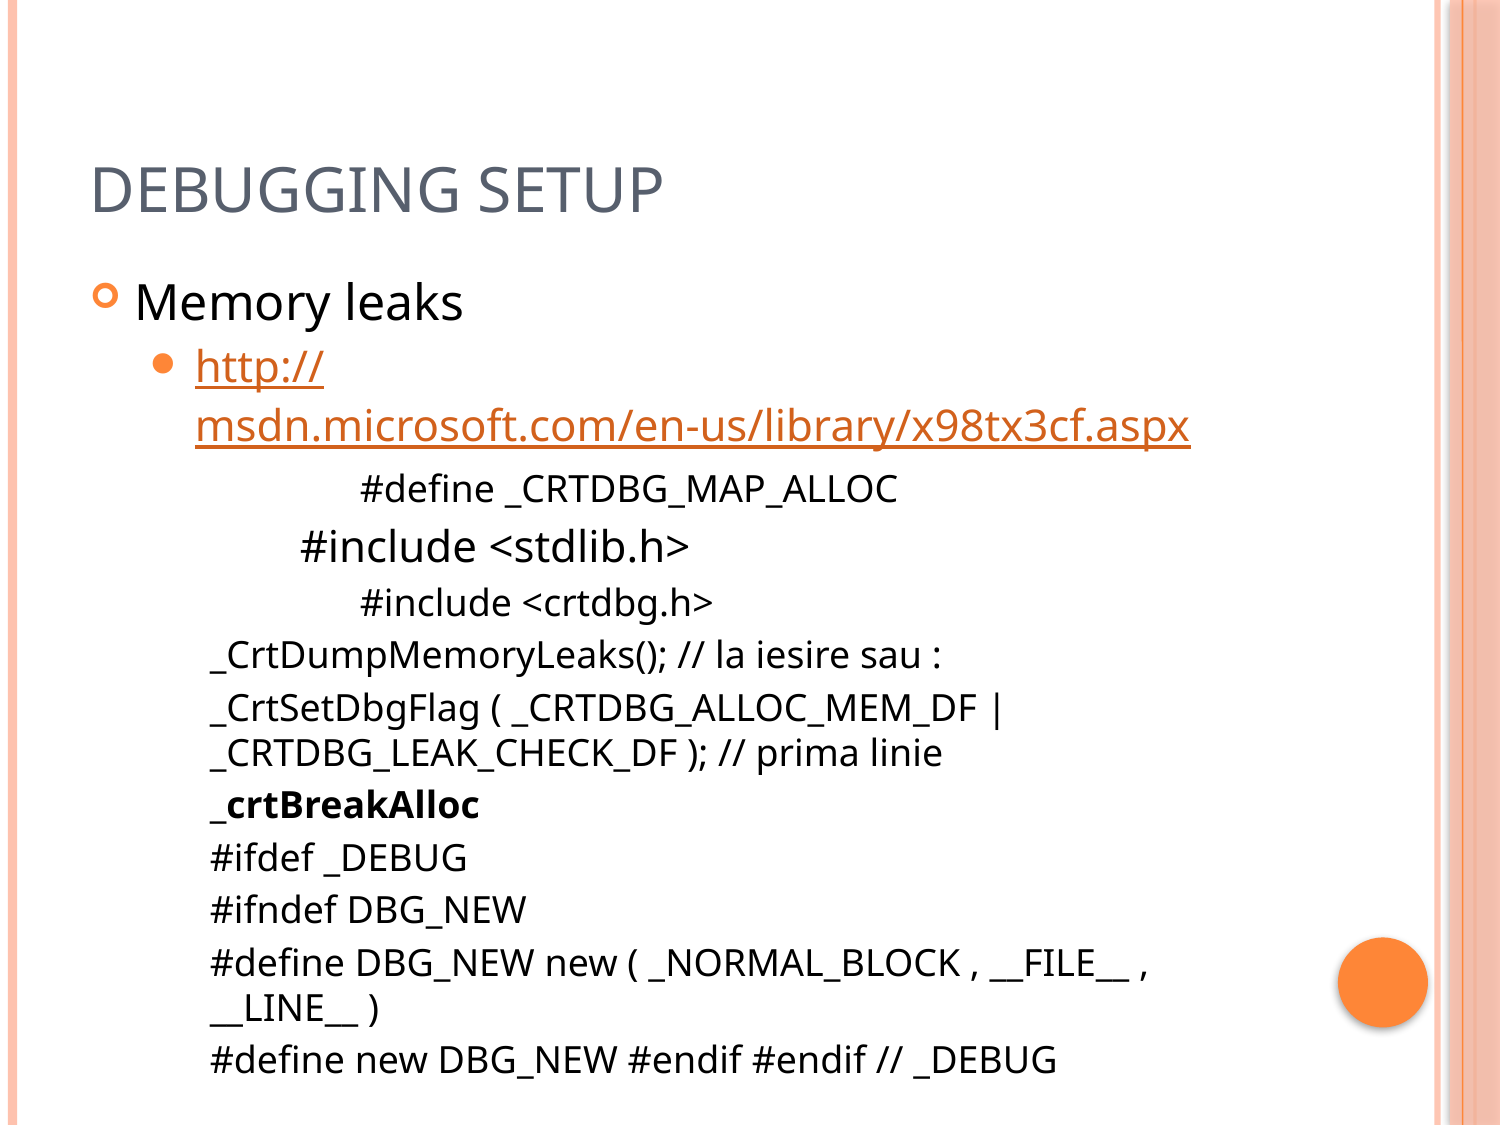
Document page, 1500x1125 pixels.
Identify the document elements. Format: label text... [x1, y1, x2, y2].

title Debugging setup [75, 45, 1300, 233]
list Memory leaks http://msdn.microsoft.com/en-us/library/x98tx3cf.aspx #define _CRTDBG_MAP_ALLOC #include <stdlib.h> #include <crtdbg.h> _CrtDumpMemoryLeaks(); // la iesire sau : _CrtSetDbgFlag ( _CRTDBG_ALLOC_MEM_DF | _CRTDBG_LEAK_CHECK_DF ); // prima linie _crtBreakAlloc #ifdef _DEBUG #ifndef DBG_NEW #define DBG_NEW new ( _NORMAL_BLOCK , __FILE__ , __LINE__ ) #define new DBG_NEW #endif #endif // _DEBUG [75, 262, 1300, 1062]
